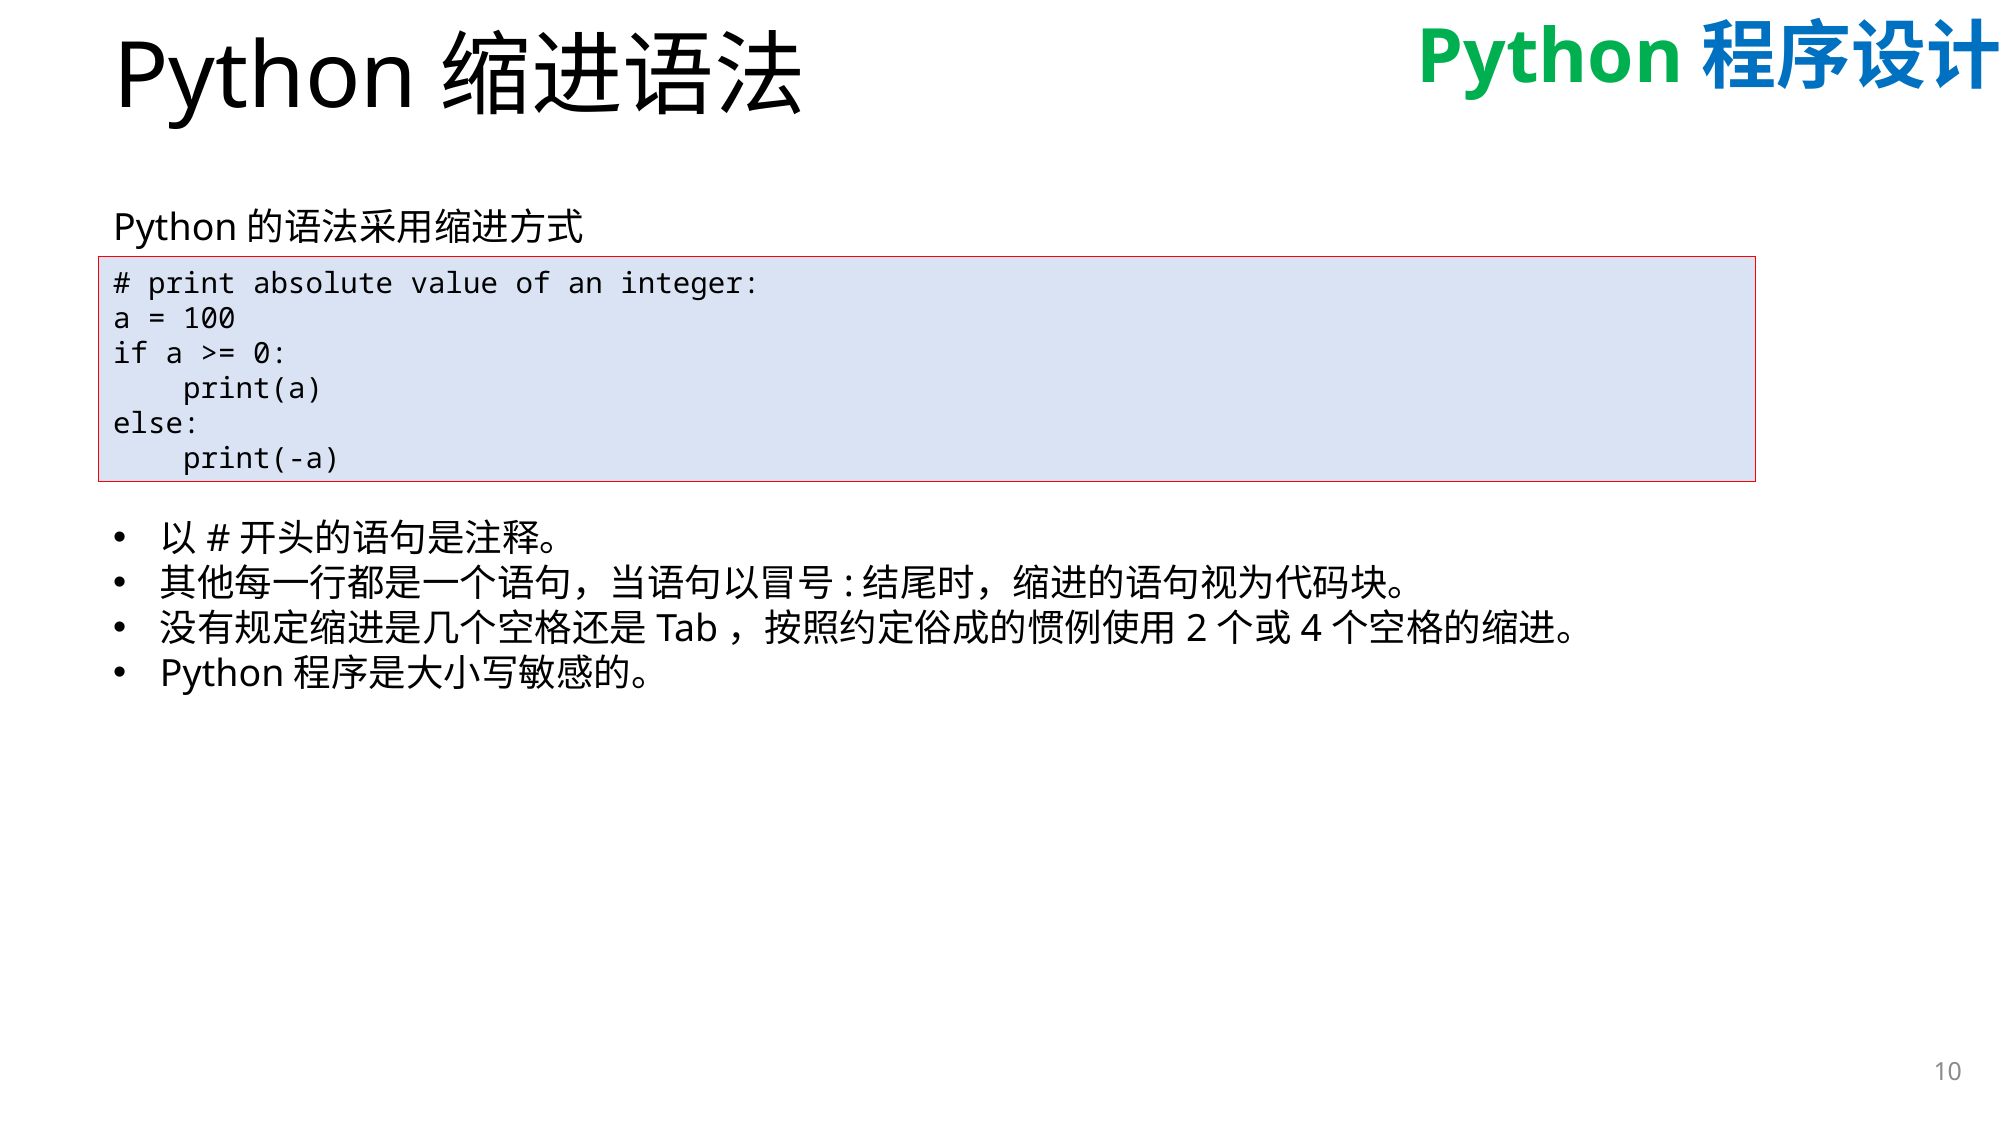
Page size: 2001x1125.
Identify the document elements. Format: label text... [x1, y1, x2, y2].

text_box Python的语法采用缩进方式 [98, 195, 1850, 256]
slide_number 10 [1527, 1042, 1978, 1103]
text_box # print absolute value of an integer: a = 100 if a >= 0: print(a) else: print(-a) [98, 256, 1756, 482]
title Python缩进语法 [98, 0, 1824, 157]
text_box 以#开头的语句是注释。 其他每一行都是一个语句，当语句以冒号:结尾时，缩进的语句视为代码块。 没有规定缩进是几个空格还是Tab，按照约定俗成的惯例使用2个或4个空格的缩进。 Python程序是大小写敏感的。 [98, 506, 1850, 702]
